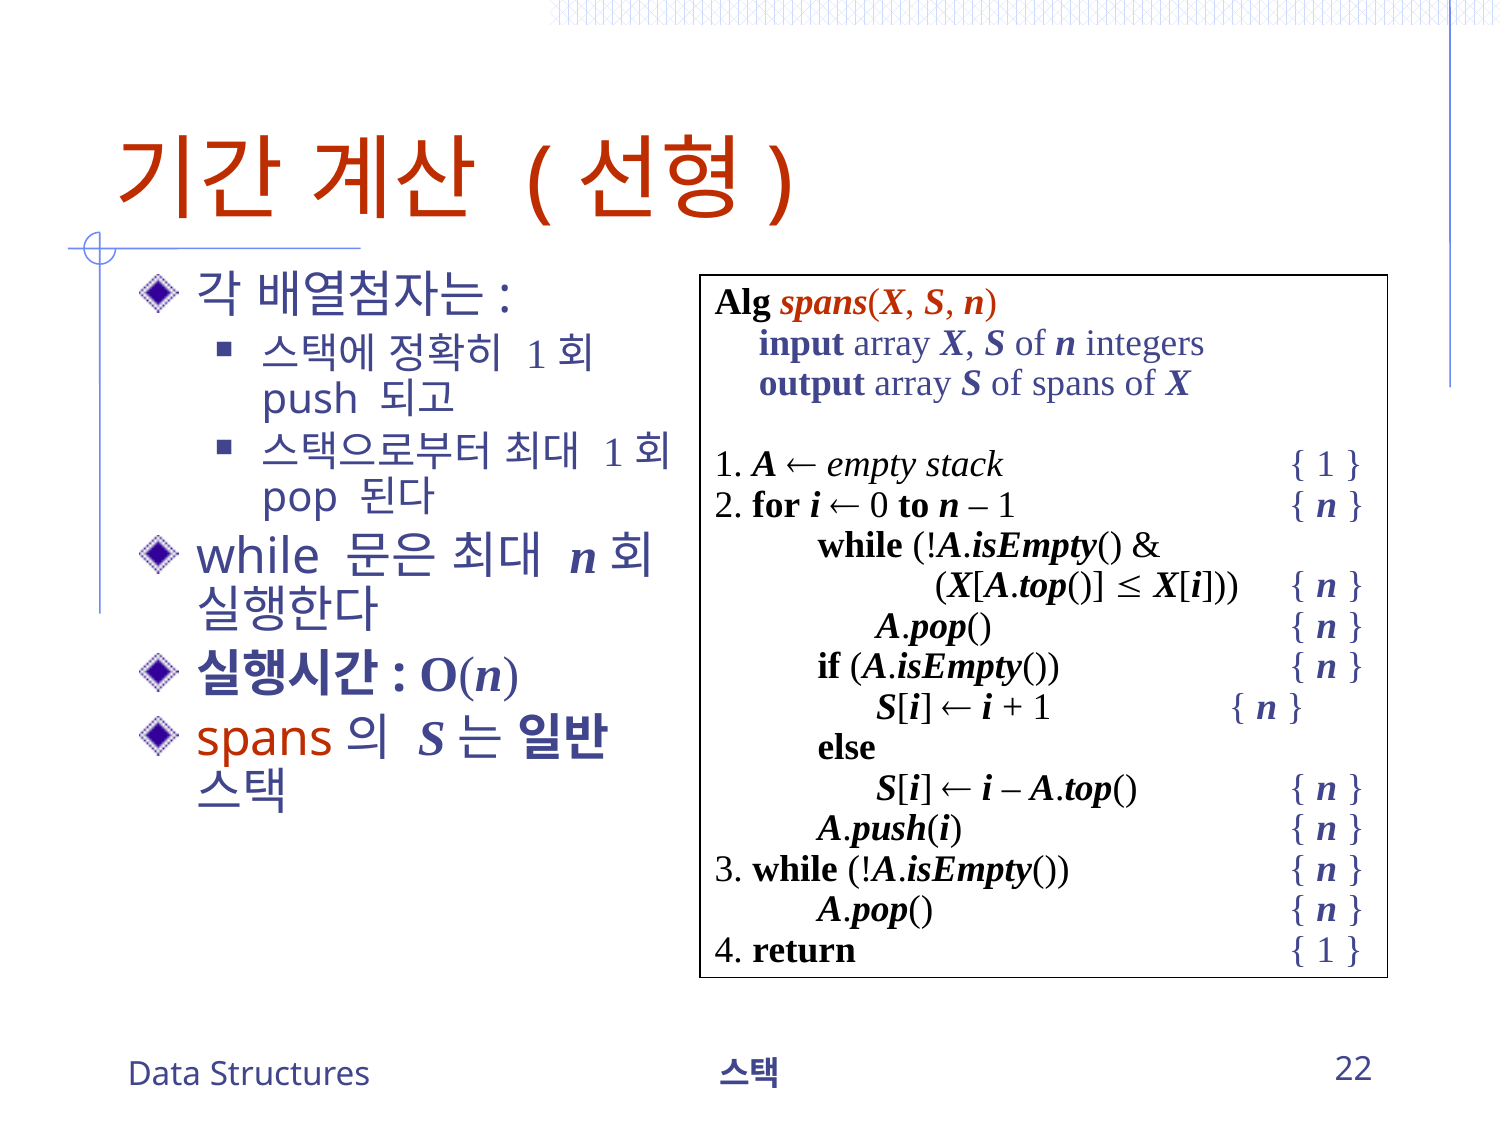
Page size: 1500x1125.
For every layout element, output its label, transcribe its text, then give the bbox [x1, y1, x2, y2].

text_box Alg spans(X, S, n) input array X, S of n integers output array S of spans of X 1. A  empty stack { 1 } 2. for i  0 to n – 1 { n } while (!A.isEmpty() & (X[A.top()]  X[i])) { n } A.pop() { n } if (A.isEmpty()) { n } S[i]  i + 1 { n } else S[i]  i – A.top() { n } A.push(i) { n } 3. while (!A.isEmpty()) { n } A.pop() { n } 4. return { 1 } [700, 275, 1388, 978]
picture [139, 274, 179, 313]
text_box 각 배열첨자는: 스택에 정확히 1회 push 되고 스택으로부터 최대 1회 pop 된다 while 문은 최대 n회 실행한다 실행시간: O(n) spans의 S는 일반 스택 [125, 262, 700, 1013]
slide_number 22 [1074, 1024, 1388, 1101]
slide_number Data Structures [112, 1024, 526, 1101]
title 기간 계산 (선형) [99, 49, 1376, 238]
picture [139, 716, 179, 756]
picture [139, 535, 179, 574]
footer 스택 [526, 1024, 988, 1101]
picture [139, 653, 179, 692]
